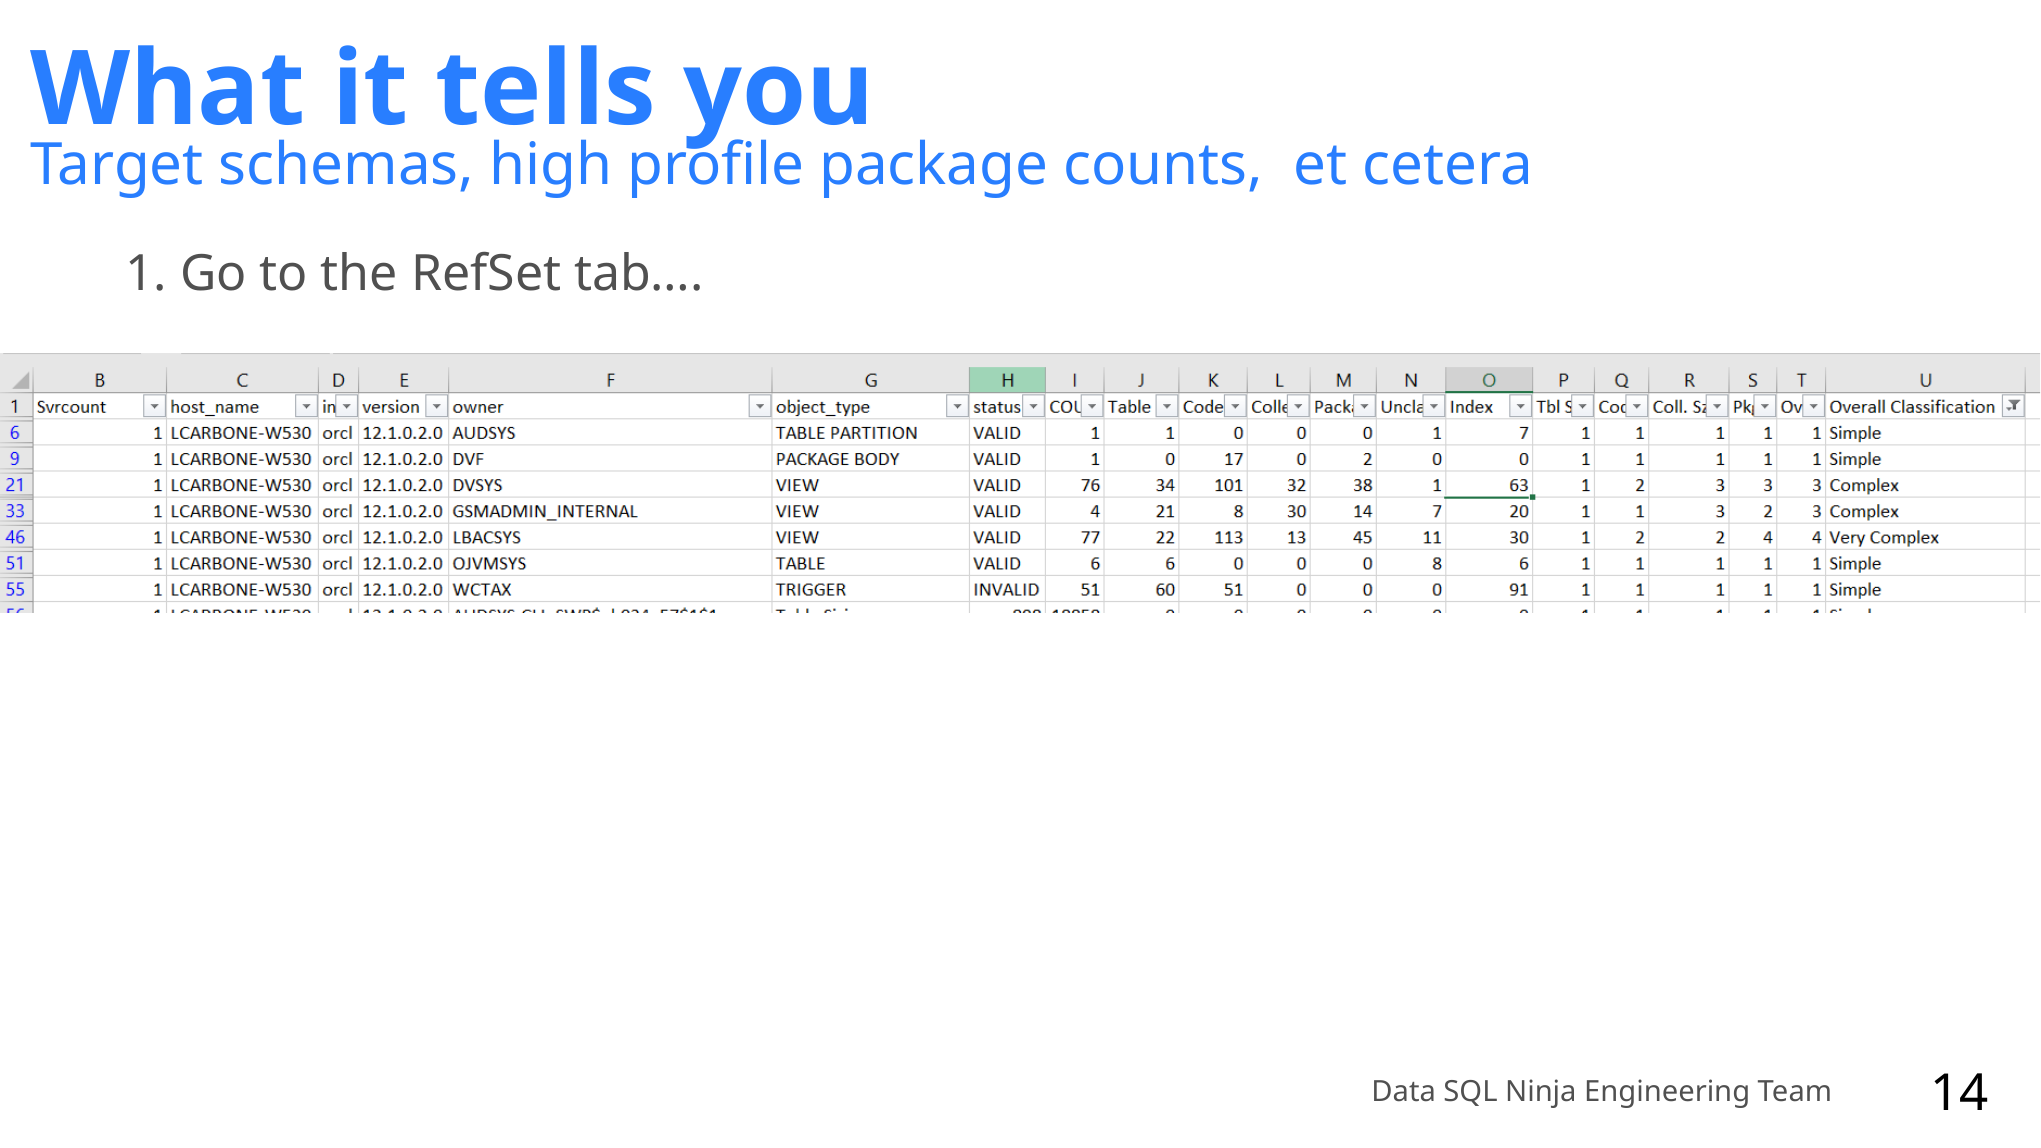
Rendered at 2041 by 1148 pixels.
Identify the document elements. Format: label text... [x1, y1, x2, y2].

text_box Target schemas, high profile package counts, et cetera [0, 111, 1900, 267]
list What it tells you [0, 6, 1900, 111]
text_box 1. Go to the RefSet tab…. [95, 223, 762, 326]
picture [0, 352, 2041, 613]
text_box Data SQL Ninja Engineering Team [1341, 1060, 2005, 1124]
